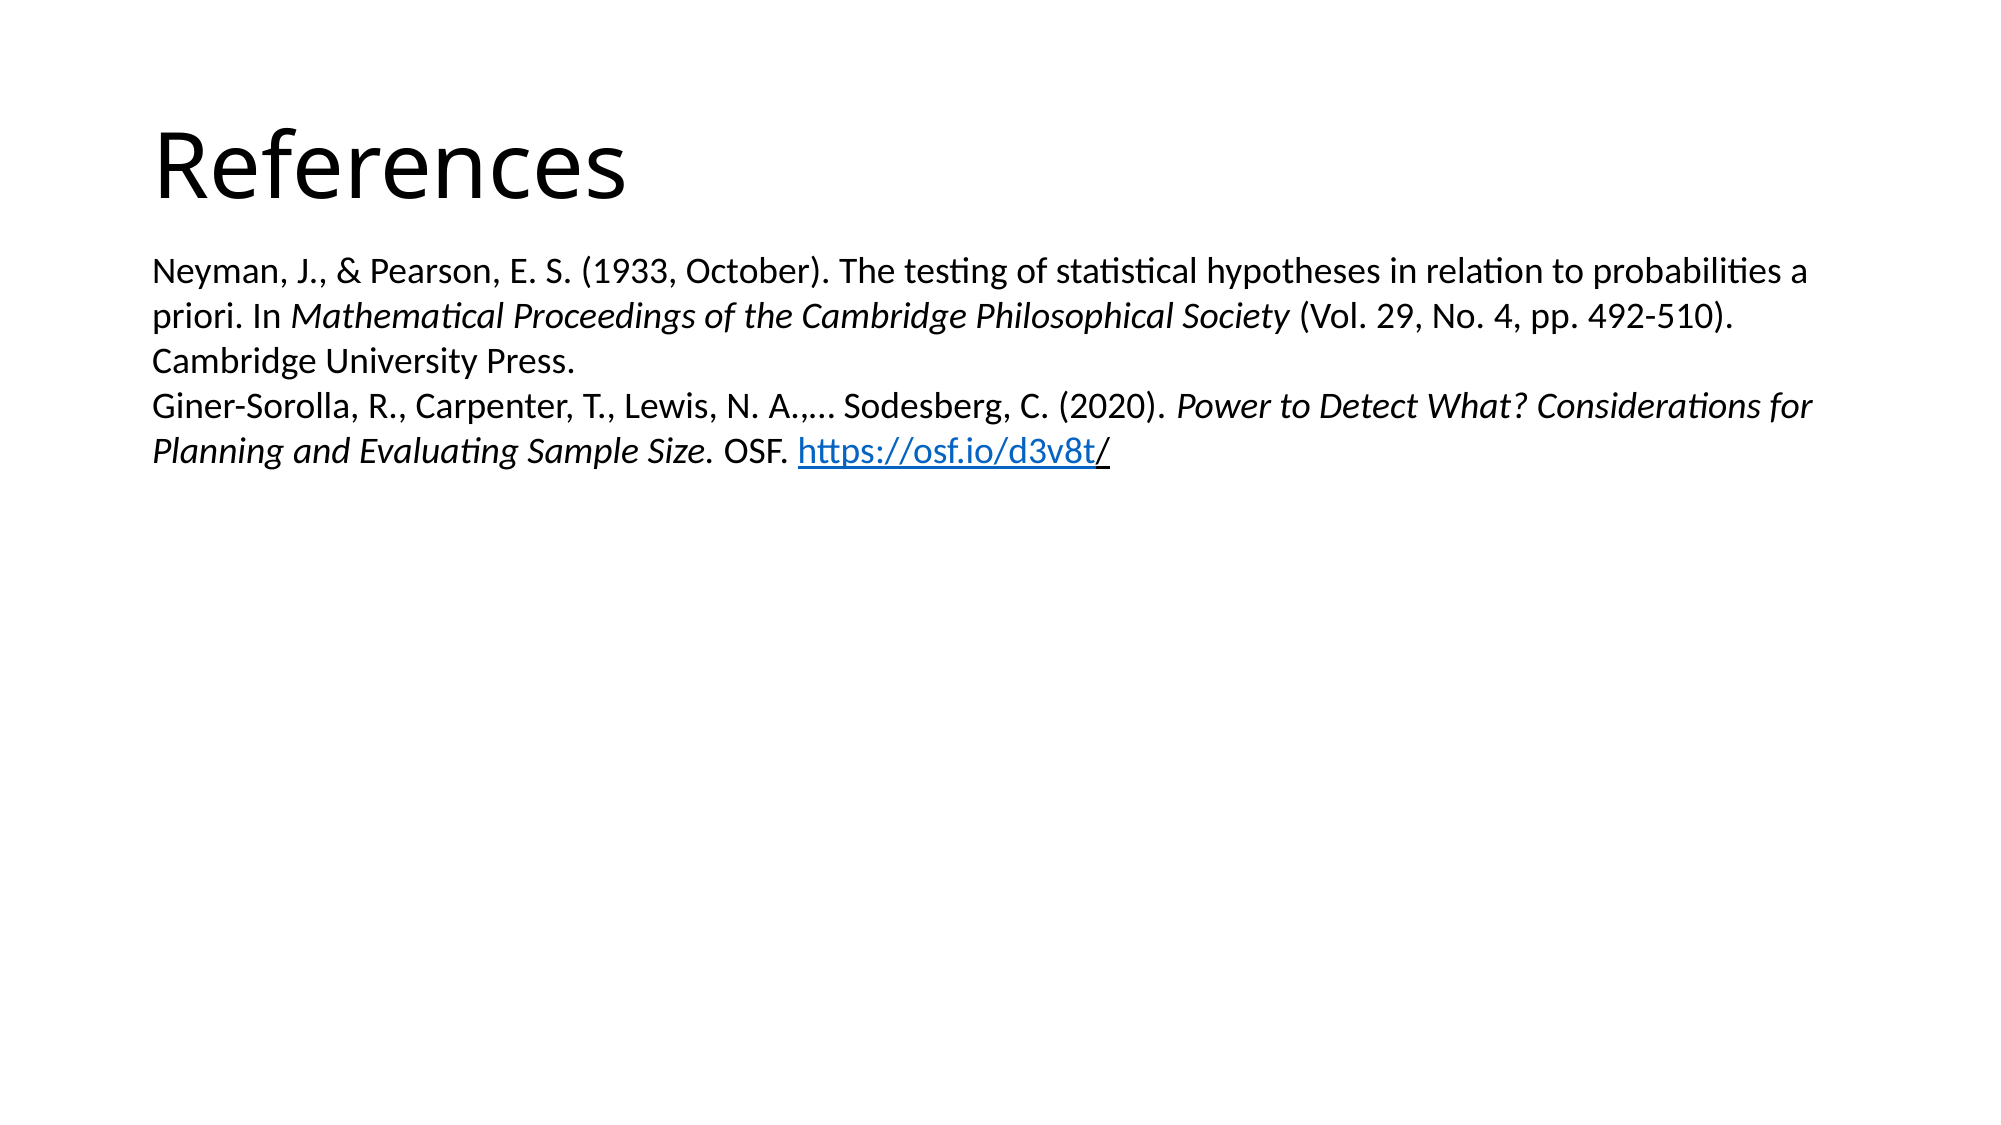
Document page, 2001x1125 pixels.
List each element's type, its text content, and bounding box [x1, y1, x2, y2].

title References [137, 59, 1863, 238]
text_box Neyman, J., & Pearson, E. S. (1933, October). The testing of statistical hypotheses in relation to probabilities a priori. In Mathematical Proceedings of the Cambridge Philosophical Society (Vol. 29, No. 4, pp. 492-510). Cambridge University Press. Giner-Sorolla, R., Carpenter, T., Lewis, N. A.,… Sodesberg, C. (2020). Power to Detect What? Considerations for Planning and Evaluating Sample Size. OSF. https://osf.io/d3v8t/ [136, 238, 1880, 1007]
